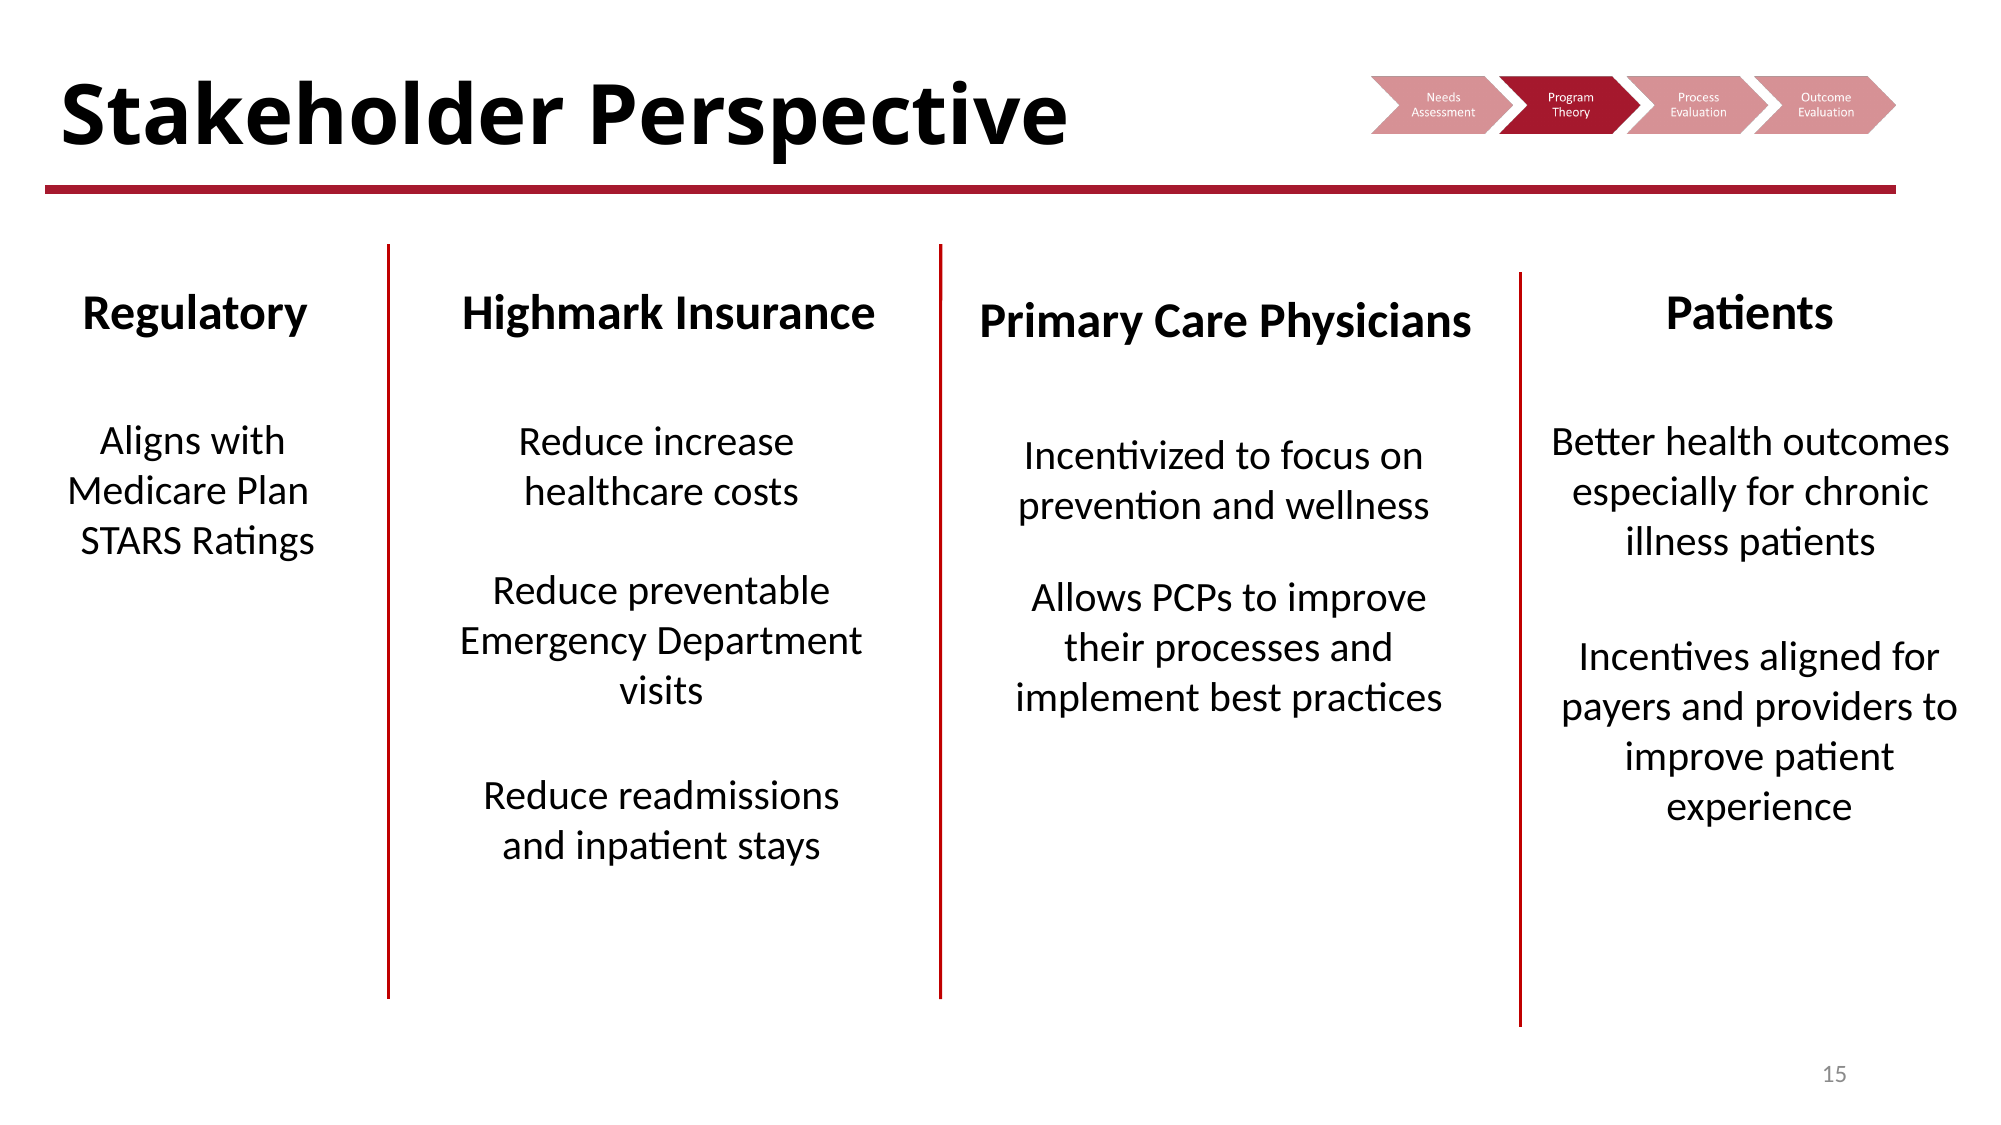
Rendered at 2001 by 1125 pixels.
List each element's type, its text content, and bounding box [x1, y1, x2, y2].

text_box Aligns with Medicare Plan STARS Ratings [43, 405, 344, 620]
text_box Regulatory [11, 272, 379, 348]
text_box Allows PCPs to improve their processes and implement best practices [991, 562, 1468, 728]
text_box Incentives aligned for payers and providers to improve patient experience [1543, 621, 1976, 837]
text_box Patients [1577, 272, 1923, 348]
text_box Reduce preventable Emergency Department visits [434, 555, 889, 721]
text_box Highmark Insurance [432, 272, 906, 348]
text_box Reduce increase healthcare costs [493, 406, 830, 522]
text_box [45, 185, 1896, 194]
text_box Reduce readmissions and inpatient stays [434, 760, 889, 876]
text_box Primary Care Physicians [943, 280, 1511, 355]
slide_number 15 [1412, 1042, 1863, 1103]
text_box Incentivized to focus on prevention and wellness [996, 420, 1451, 535]
picture [1371, 63, 1896, 147]
text_box Better health outcomes especially for chronic illness patients [1534, 406, 1967, 572]
title Stakeholder Perspective [45, 49, 1771, 185]
